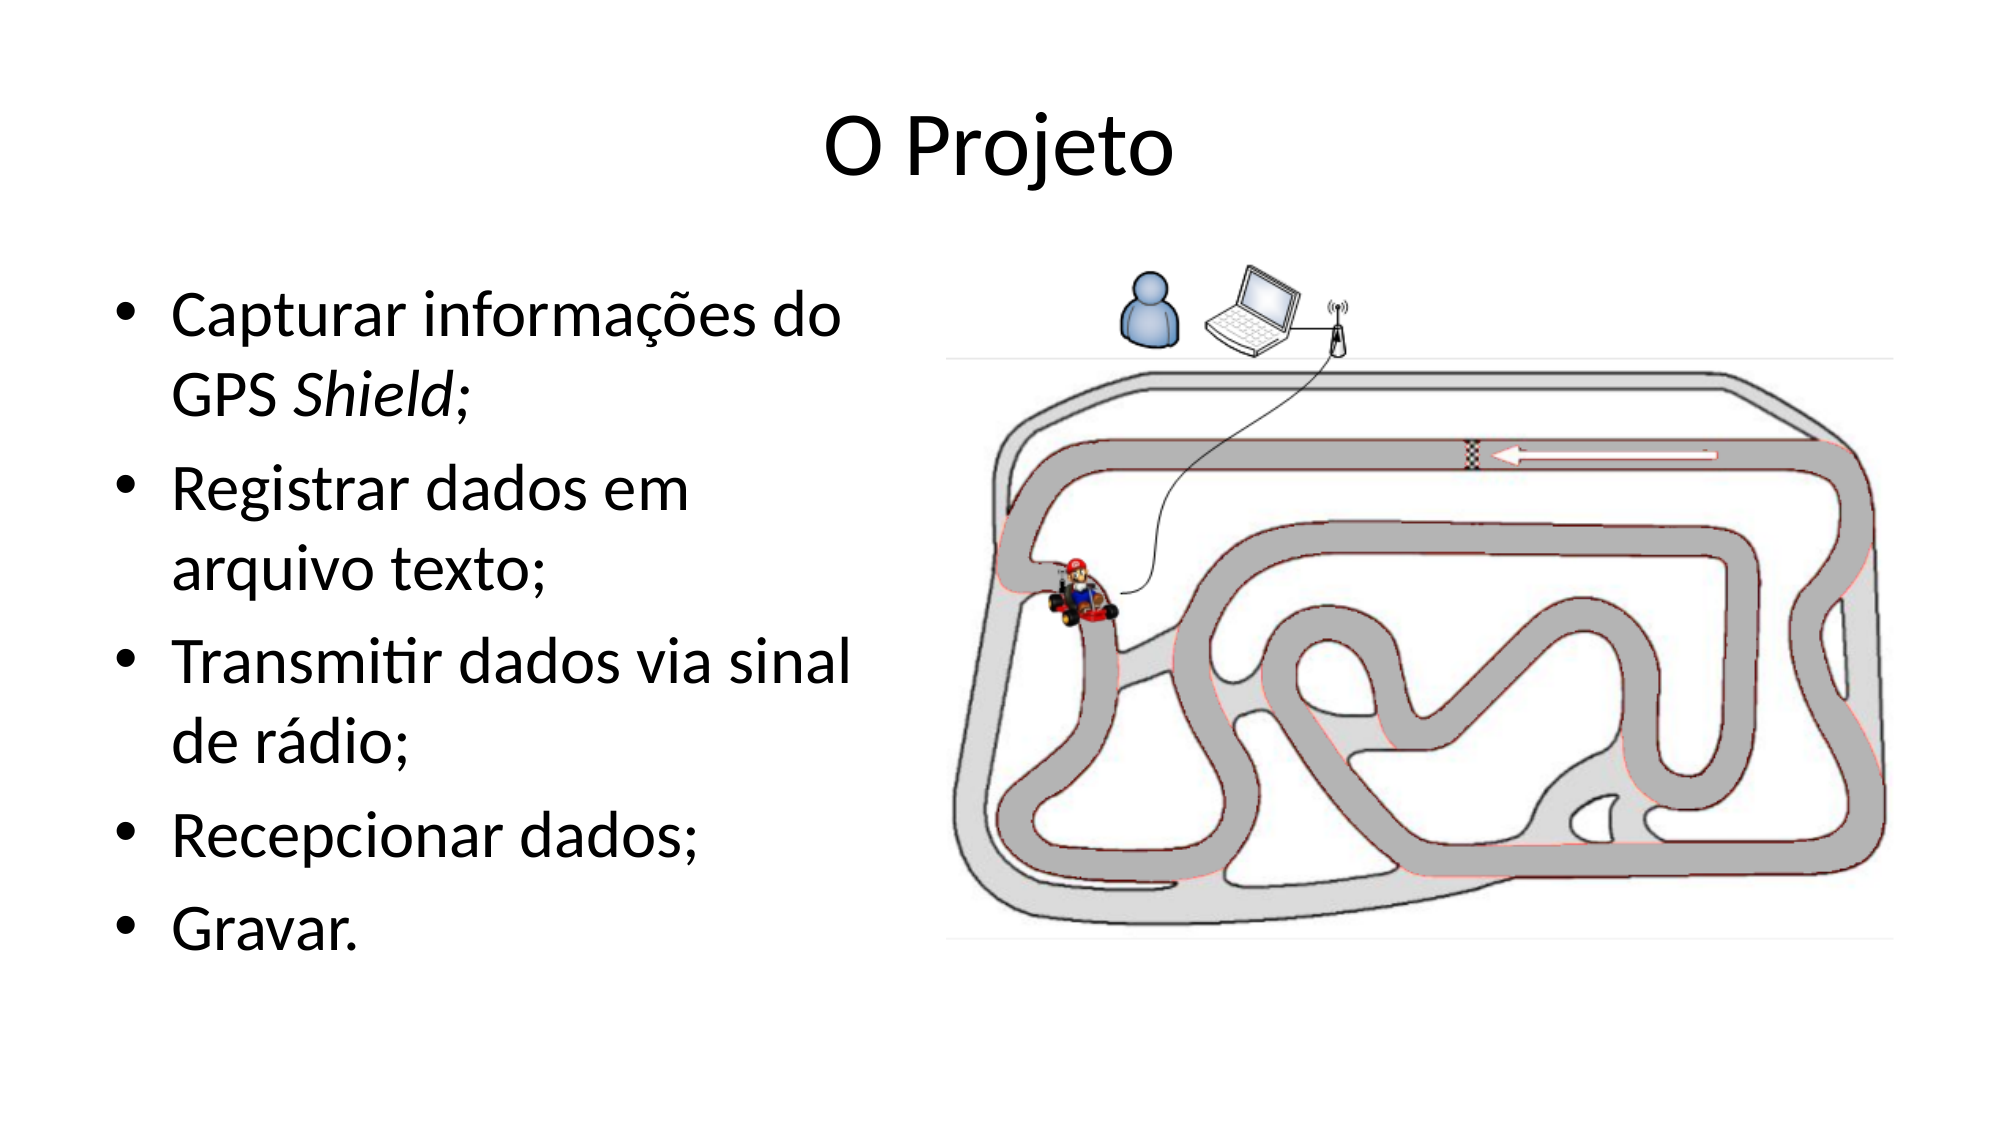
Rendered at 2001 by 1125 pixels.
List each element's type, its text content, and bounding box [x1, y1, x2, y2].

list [946, 262, 1901, 944]
title O Projeto [99, 45, 1900, 233]
text_box Capturar informações do GPS Shield; Registrar dados em arquivo texto; Transmitir dados via sinal de rádio; Recepcionar dados; Gravar. [99, 262, 917, 1005]
